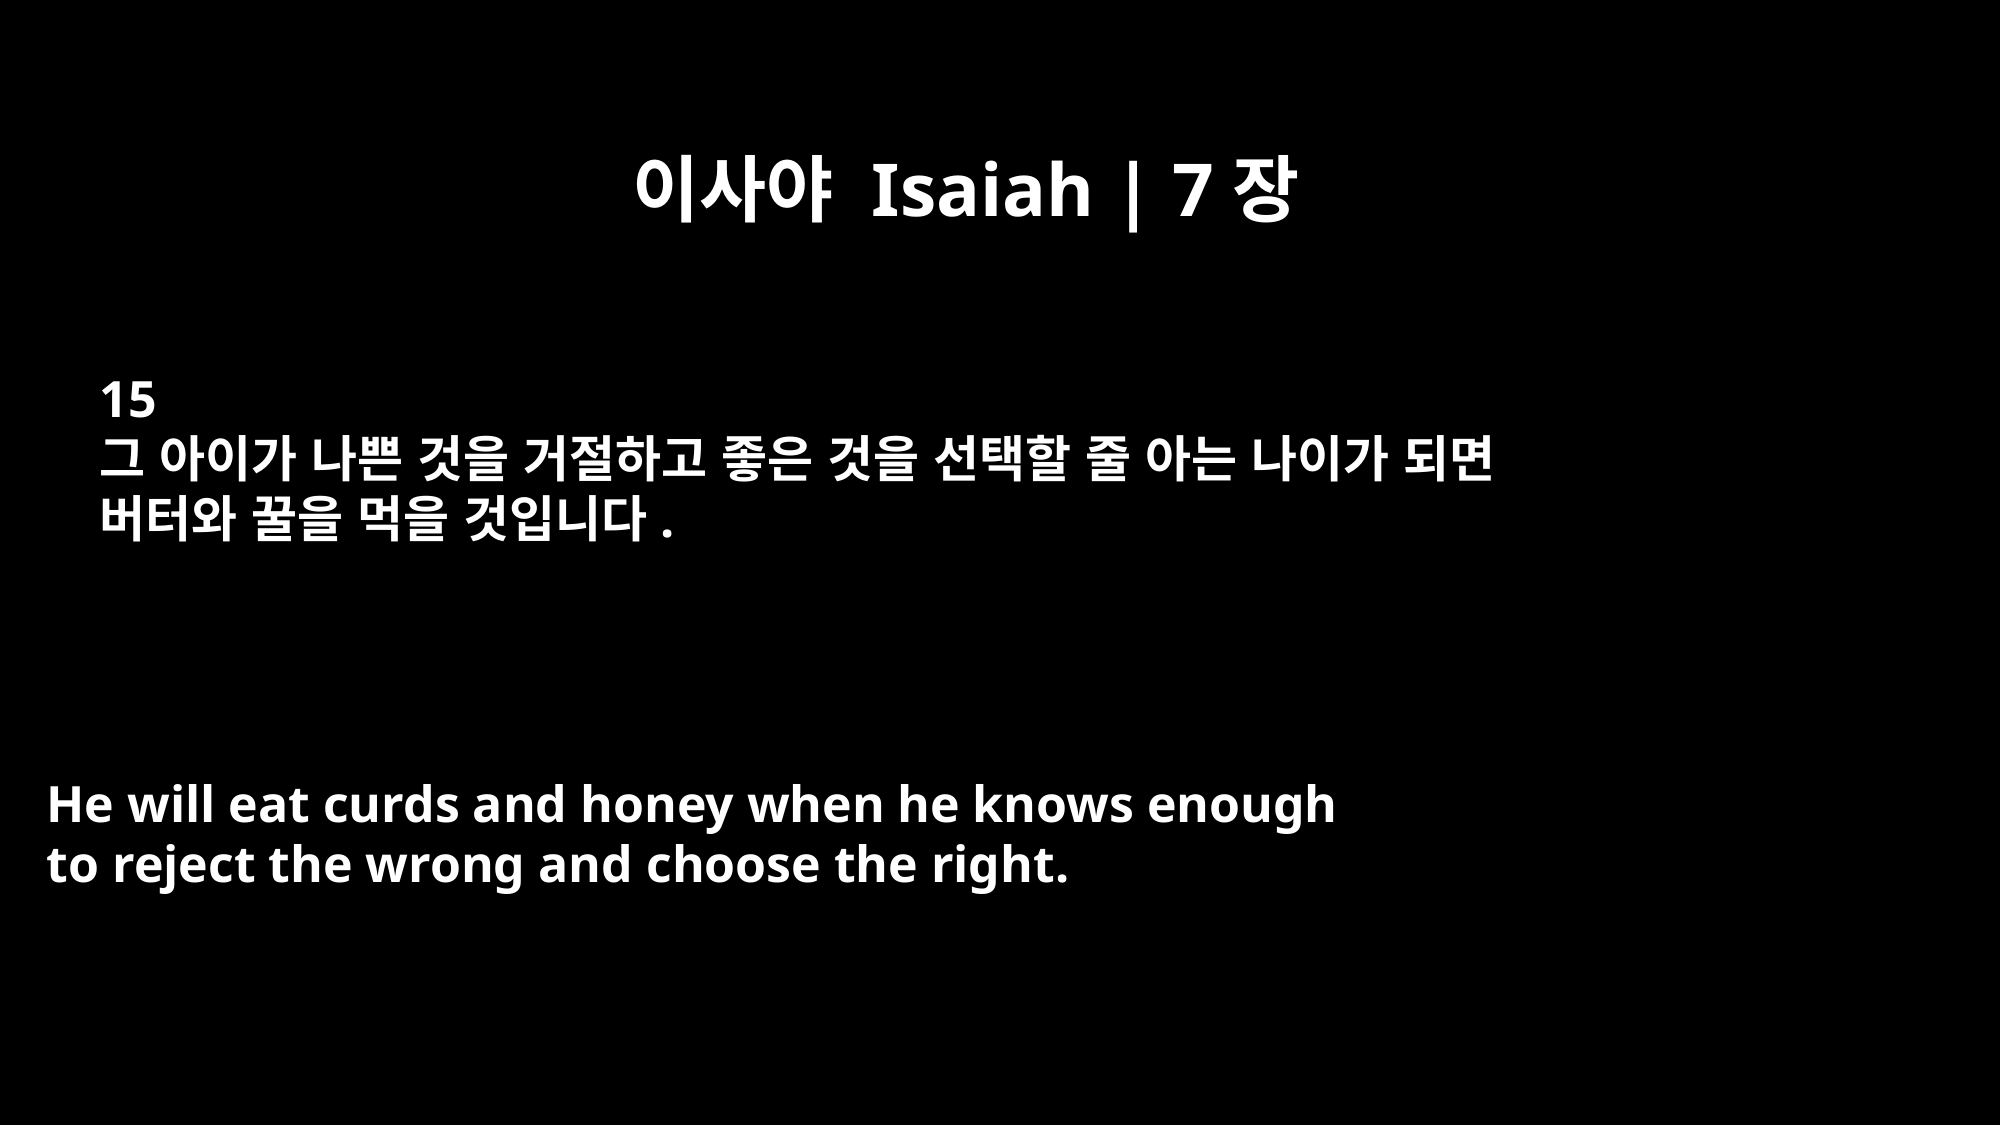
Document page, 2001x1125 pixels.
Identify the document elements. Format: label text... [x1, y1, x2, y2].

text_box He will eat curds and honey when he knows enough to reject the wrong and choose the right. [31, 764, 1353, 900]
text_box 이사야 Isaiah | 7장 [617, 136, 1315, 239]
text_box 15 그 아이가 나쁜 것을 거절하고 좋은 것을 선택할 줄 아는 나이가 되면 버터와 꿀을 먹을 것입니다. [85, 359, 1512, 555]
